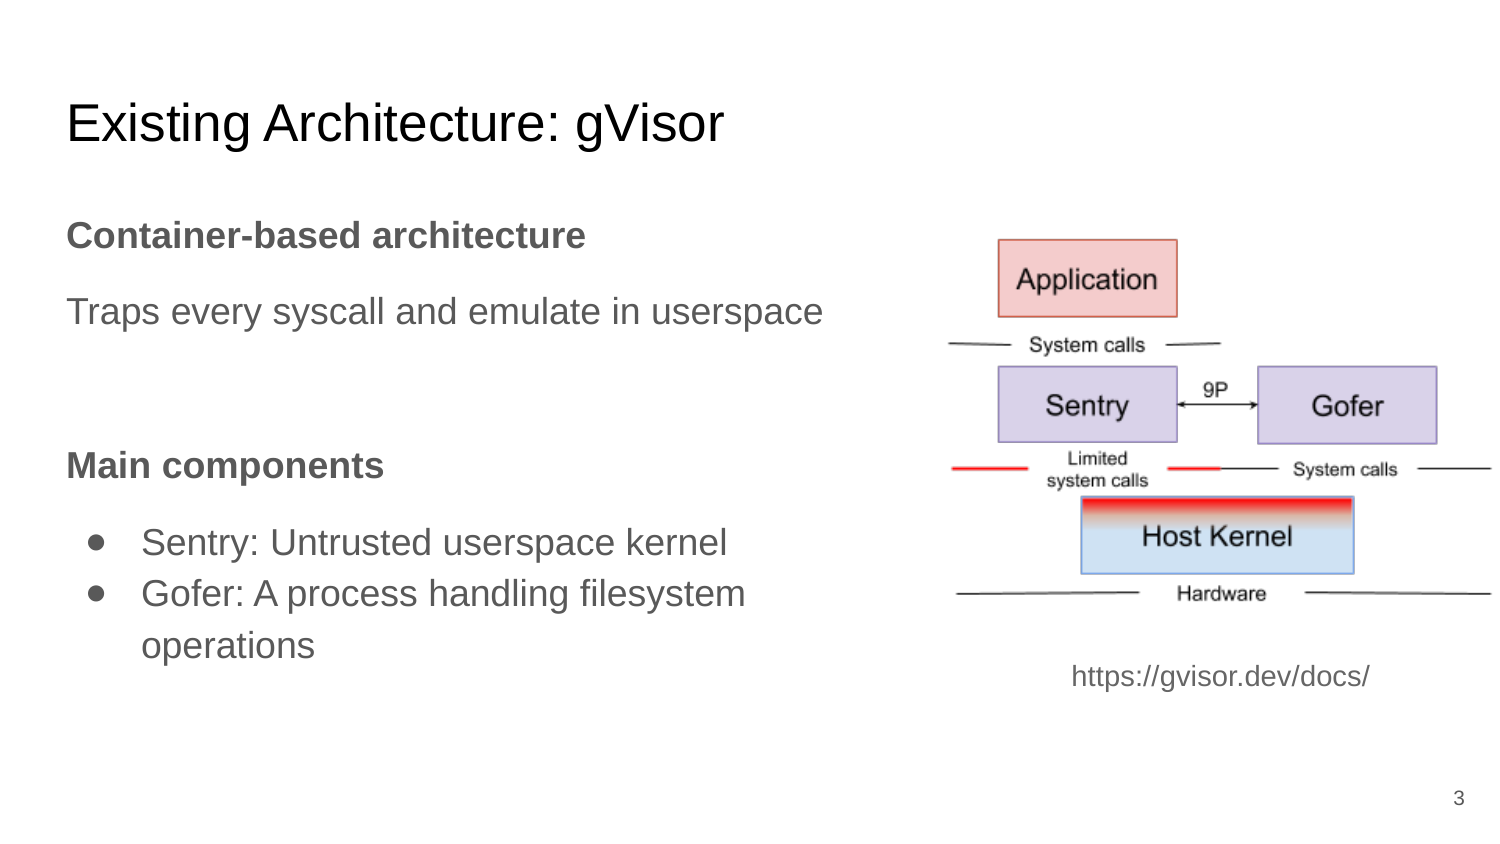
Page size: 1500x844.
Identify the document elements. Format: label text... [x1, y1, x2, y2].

slide_number ‹#› [1389, 764, 1480, 830]
picture [941, 230, 1500, 621]
text_box https://gvisor.dev/docs/ [943, 641, 1500, 707]
title Existing Architecture: gVisor [51, 72, 1449, 167]
list Container-based architecture Traps every syscall and emulate in userspace Main components Sentry: Untrusted userspace kernel Gofer: A process handling filesystem operations [51, 189, 943, 750]
